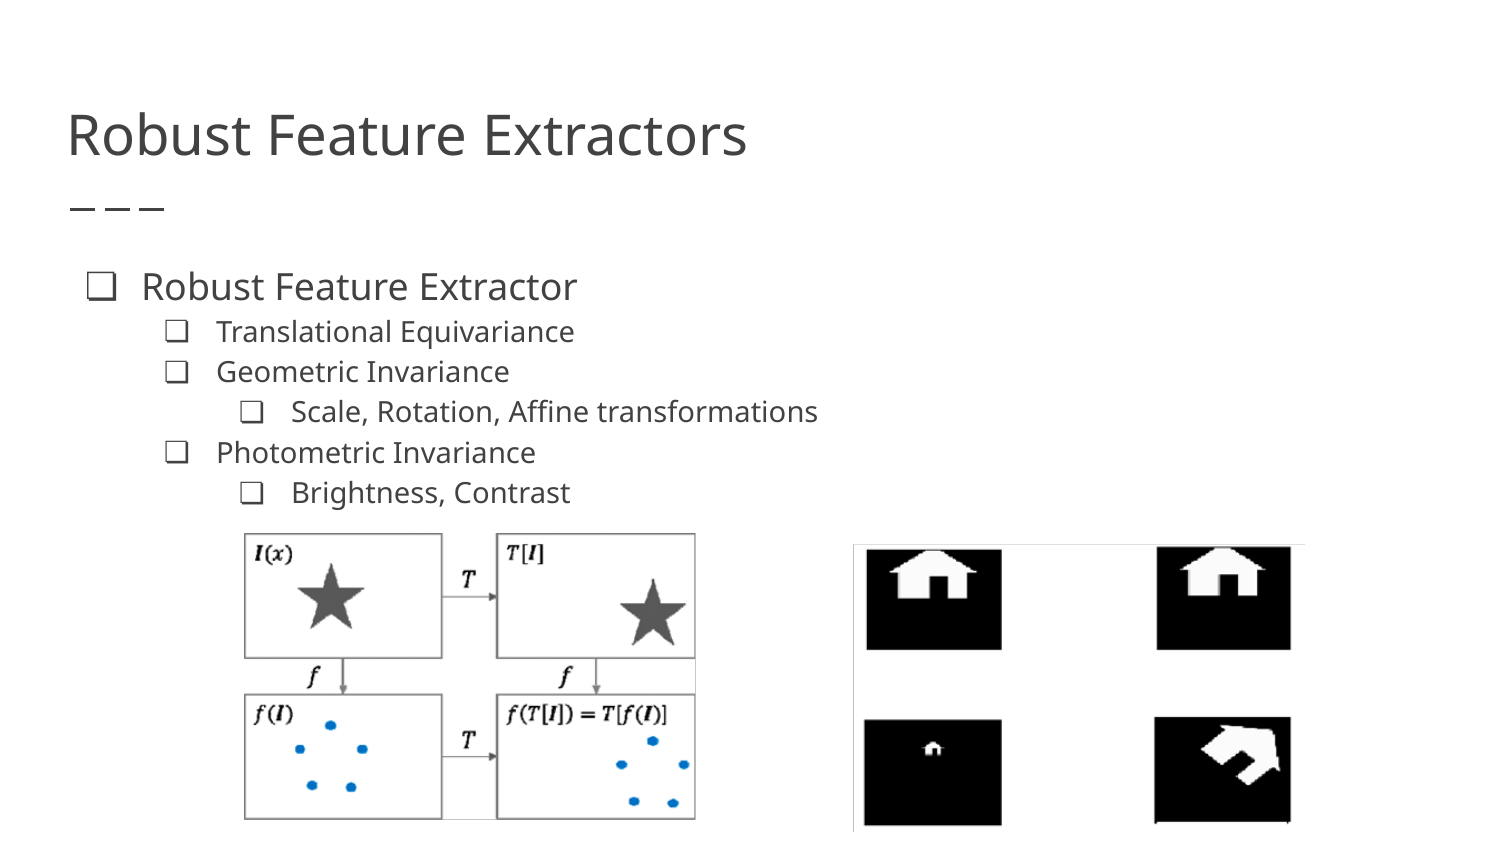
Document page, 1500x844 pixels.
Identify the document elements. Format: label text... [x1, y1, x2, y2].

title Robust Feature Extractors [51, 61, 1449, 182]
picture [244, 532, 1305, 832]
list Robust Feature Extractor Translational Equivariance Geometric Invariance Scale, Rotation, Affine transformations Photometric Invariance Brightness, Contrast [51, 240, 1449, 750]
